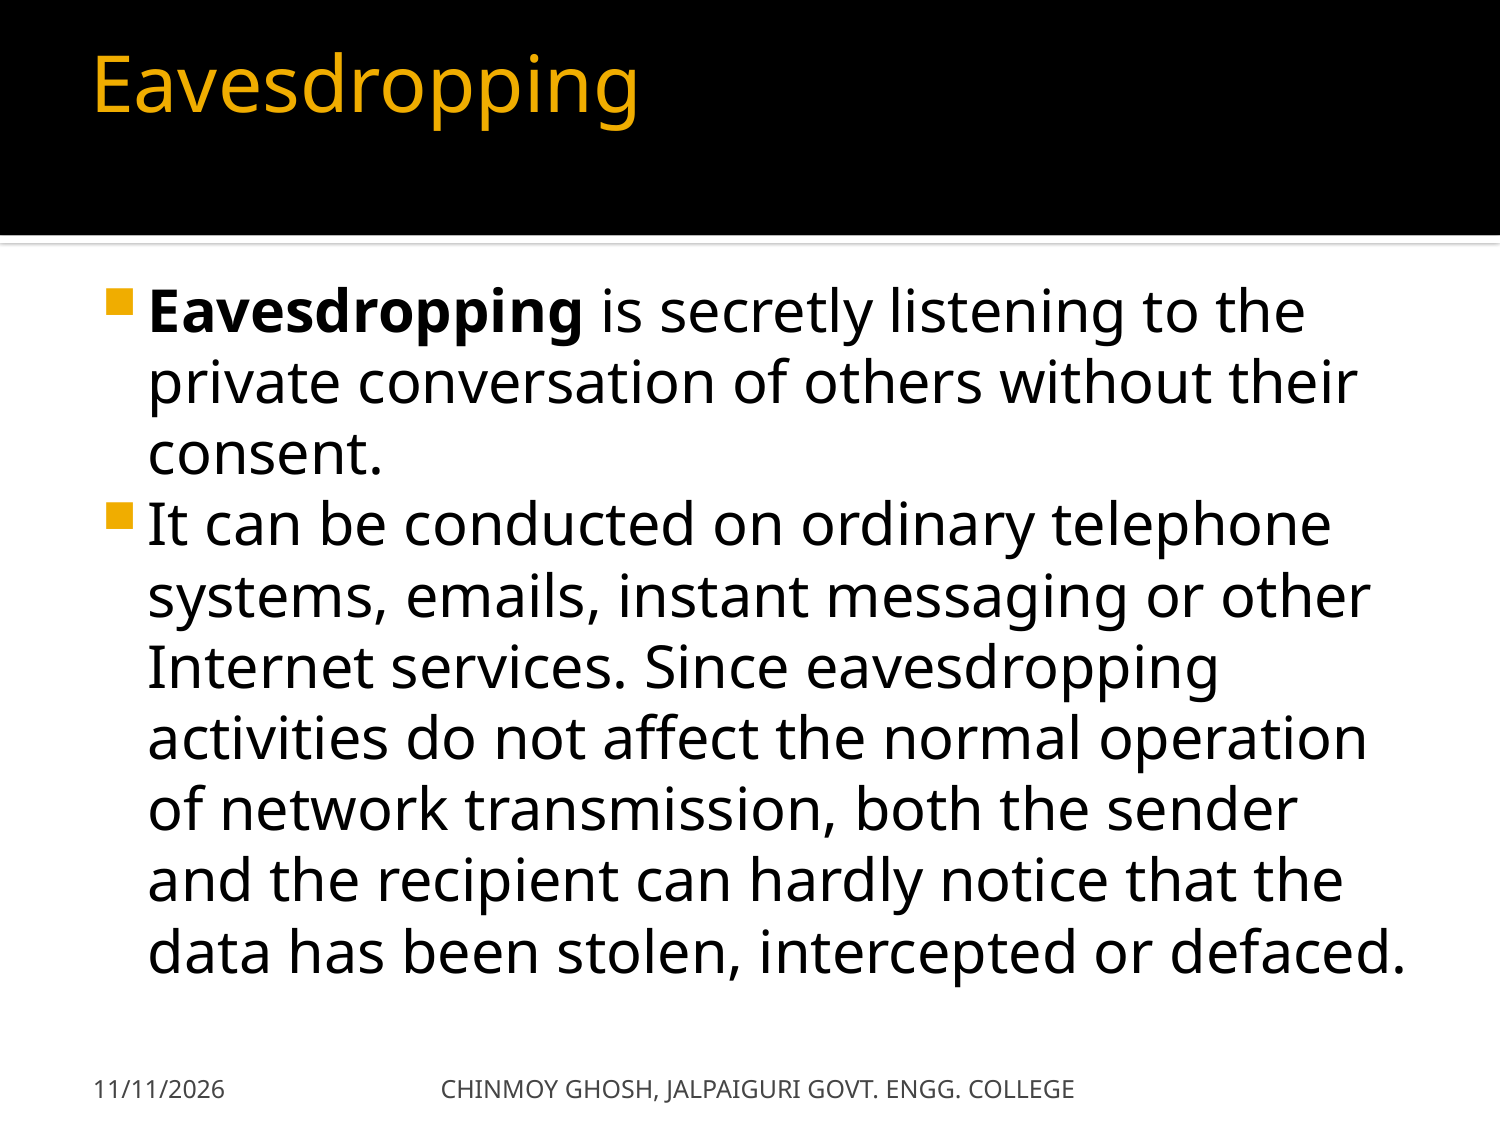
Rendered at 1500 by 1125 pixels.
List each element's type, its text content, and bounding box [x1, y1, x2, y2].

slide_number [75, 1062, 425, 1108]
list Eavesdropping is secretly listening to the private conversation of others without their consent. It can be conducted on ordinary telephone systems, emails, instant messaging or other Internet services. Since eavesdropping activities do not affect the normal operation of network transmission, both the sender and the recipient can hardly notice that the data has been stolen, intercepted or defaced. [75, 257, 1425, 1050]
title Eavesdropping [75, 25, 1425, 231]
footer CHINMOY GHOSH, JALPAIGURI GOVT. ENGG. COLLEGE [433, 1062, 1337, 1108]
